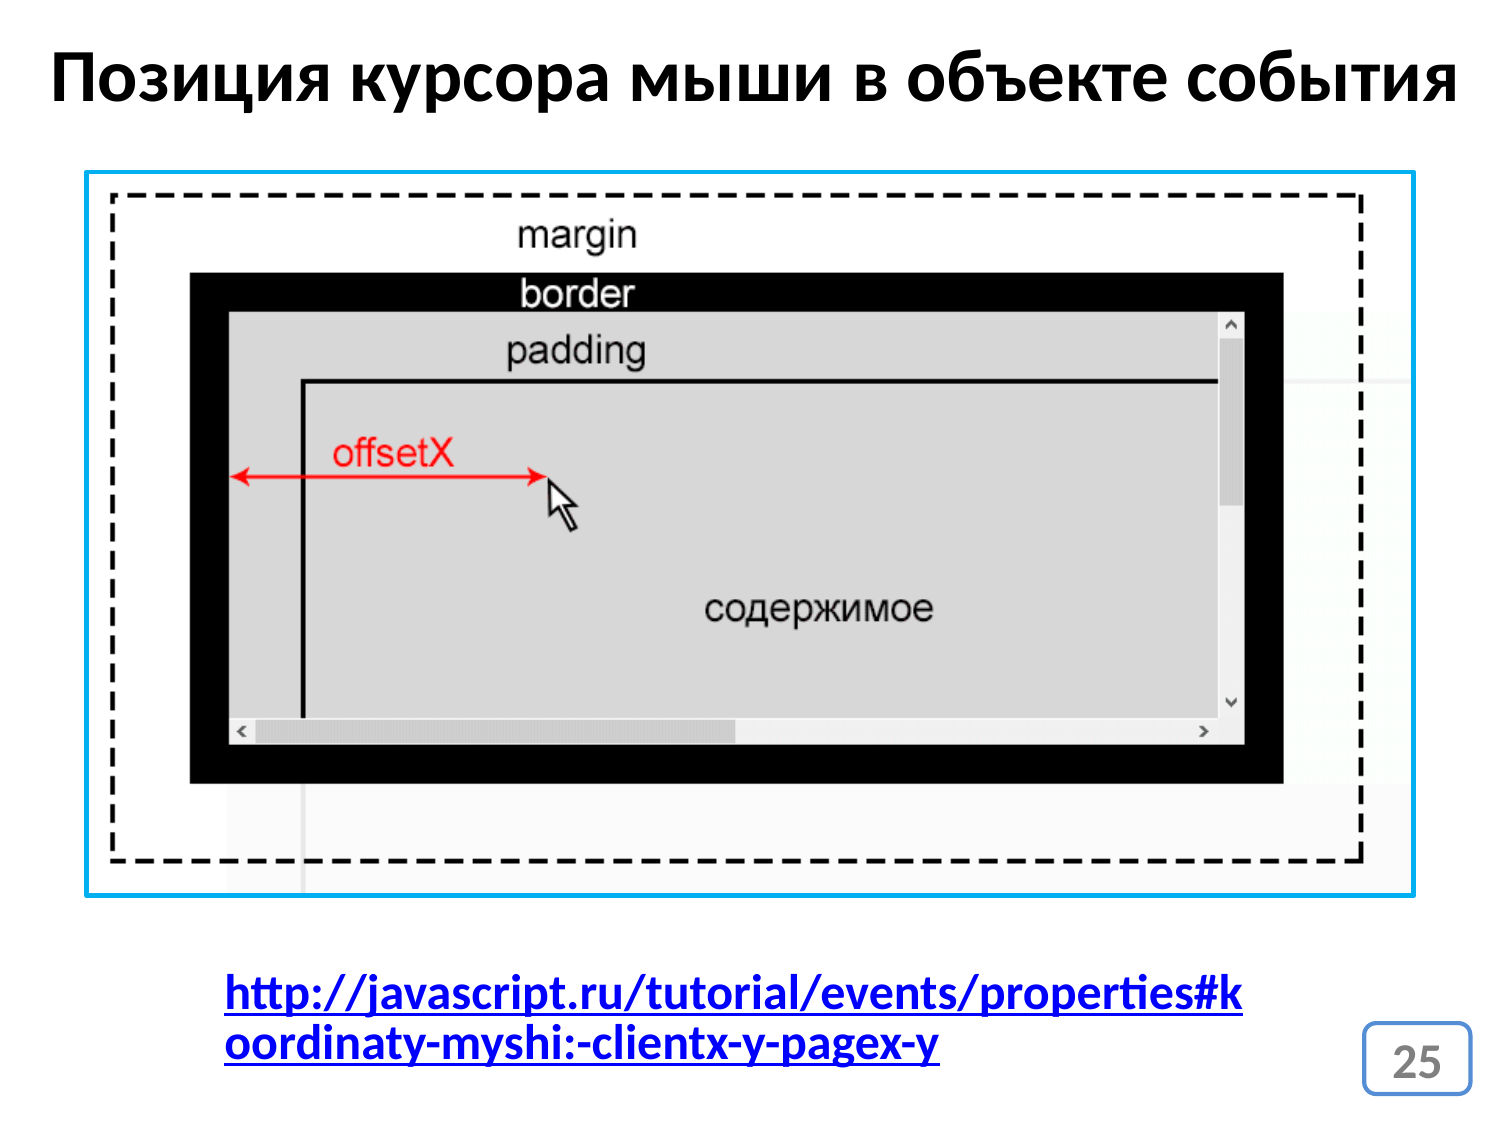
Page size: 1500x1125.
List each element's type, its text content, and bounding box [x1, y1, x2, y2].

text_box http://javascript.ru/tutorial/events/properties#koordinaty-myshi:-clientx-y-pagex-y [209, 952, 1270, 1027]
text_box Позиция курсора мыши в объекте события [36, 19, 1475, 125]
text_box 25 [1362, 1021, 1473, 1097]
picture [90, 175, 1410, 892]
